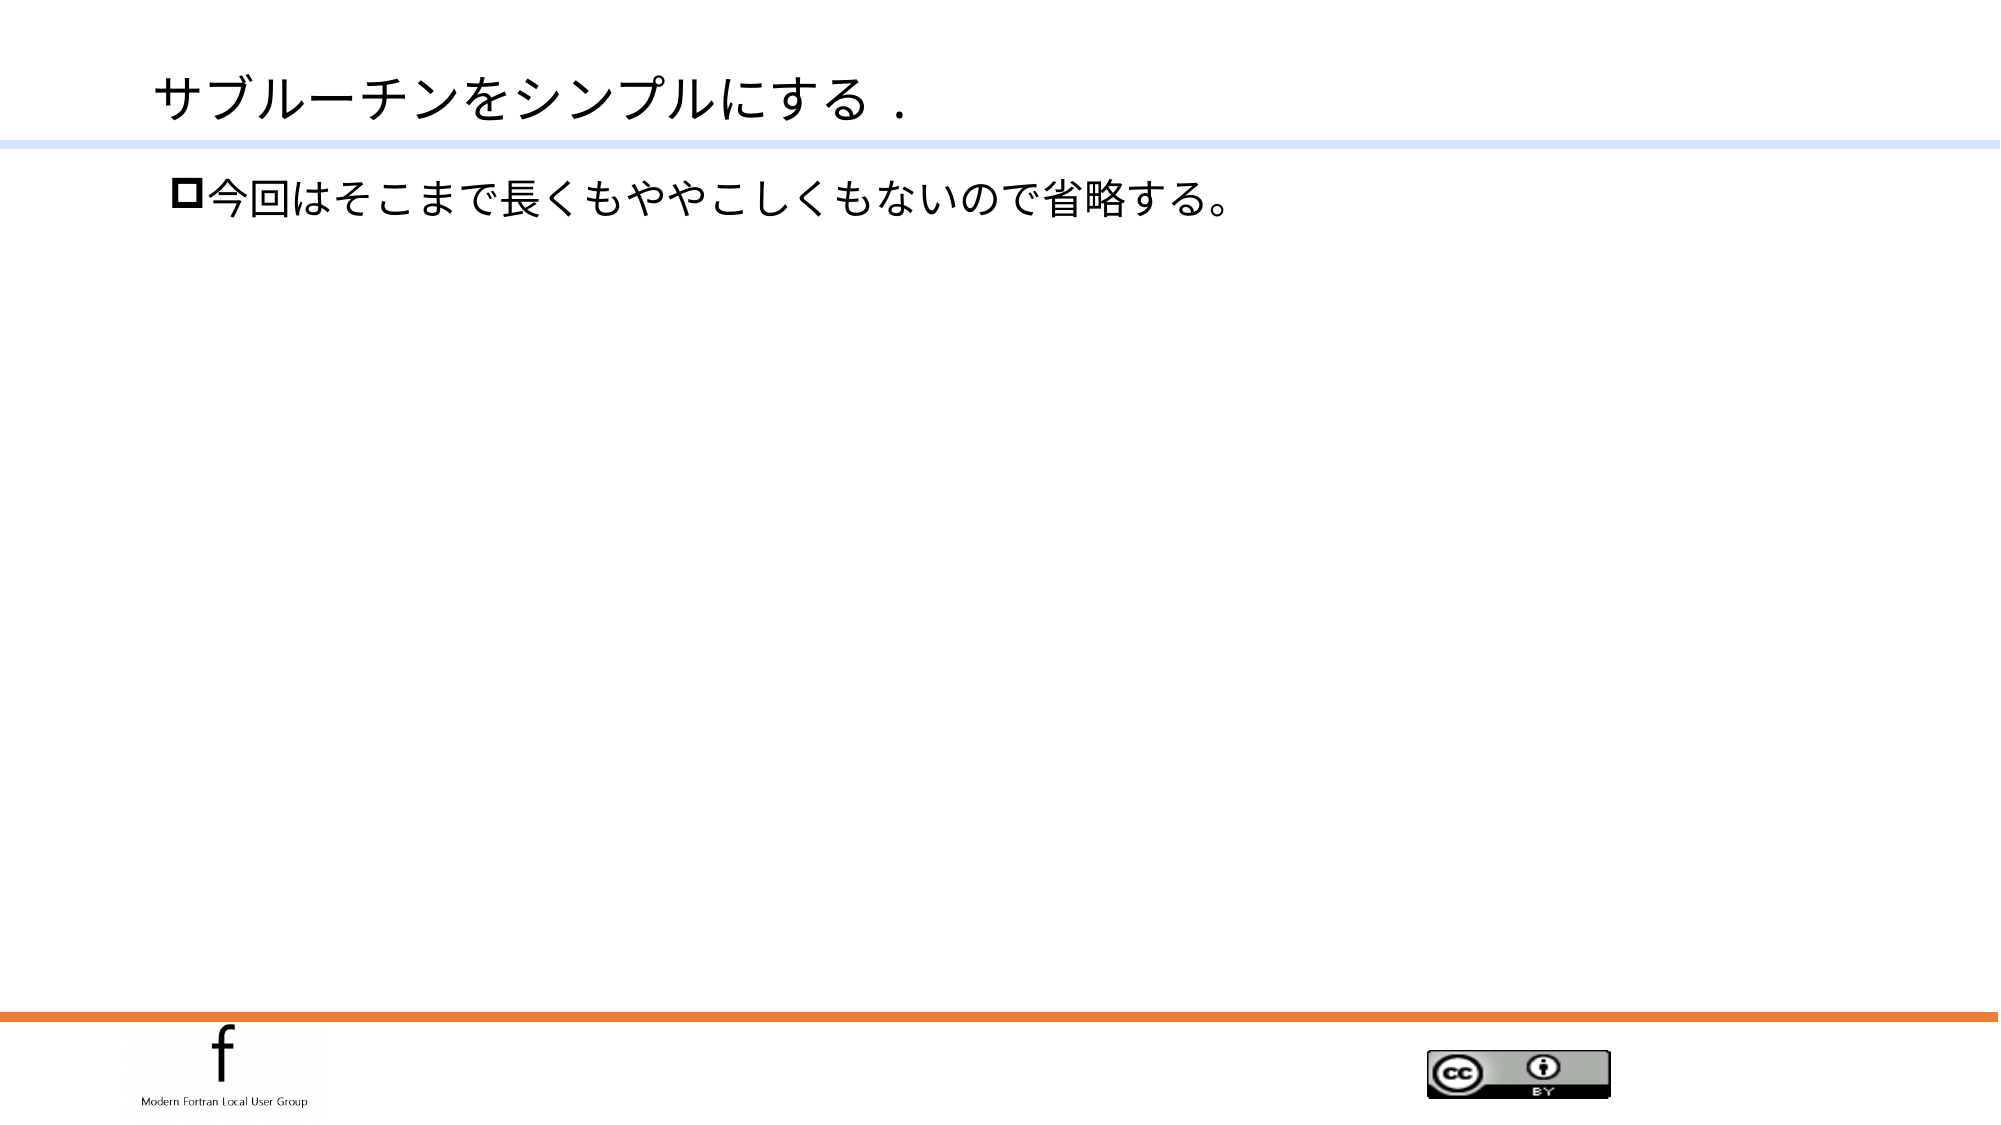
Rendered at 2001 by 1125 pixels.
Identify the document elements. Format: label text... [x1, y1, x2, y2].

picture [123, 1022, 326, 1124]
picture [1427, 1050, 1611, 1099]
picture [123, 1006, 137, 1012]
title サブルーチンをシンプルにする. [137, 59, 1863, 145]
list 今回はそこまで長くもややこしくもないので省略する。 [137, 163, 1863, 1014]
